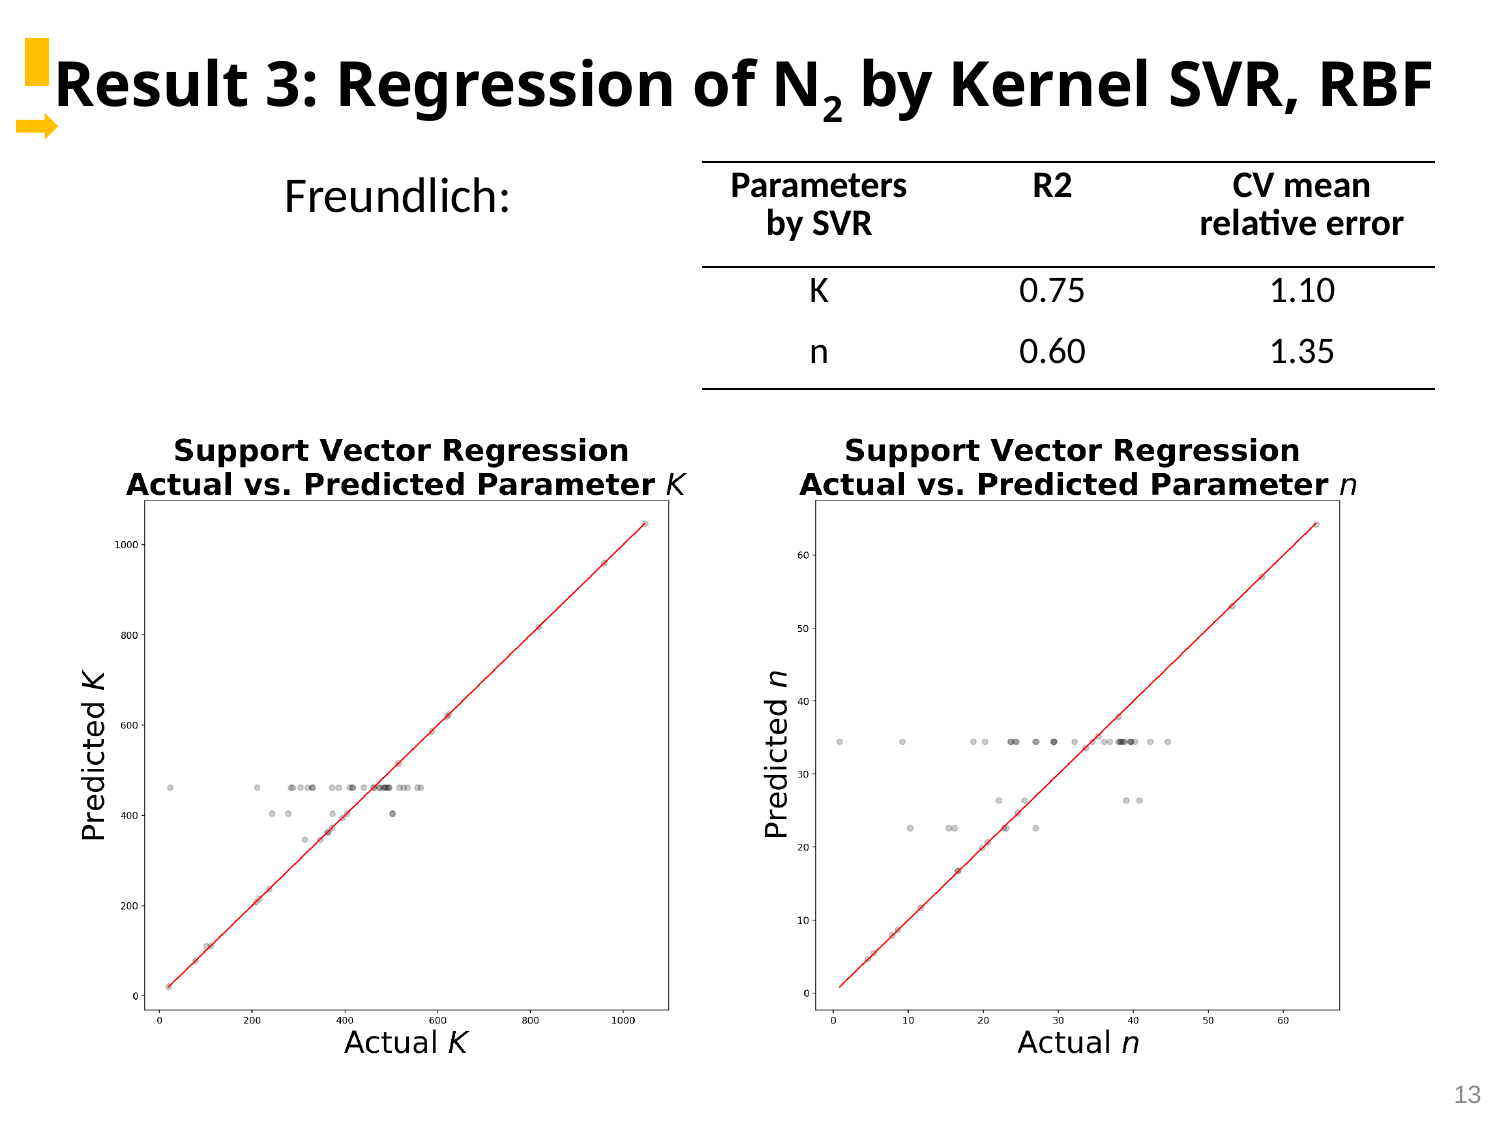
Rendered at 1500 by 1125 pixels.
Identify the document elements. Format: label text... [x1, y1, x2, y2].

table_cell 1.35 [1169, 328, 1435, 388]
table_header R2 [936, 163, 1169, 266]
slide_number 13 [1159, 1064, 1497, 1124]
table_cell n [702, 328, 936, 388]
picture [60, 419, 1407, 1095]
table_header Parameters by SVR [702, 163, 936, 266]
table_cell 1.10 [1169, 268, 1435, 328]
table_header CV mean relative error [1169, 163, 1435, 266]
title Result 3: Regression of N2 by Kernel SVR, RBF [38, 5, 1464, 162]
table_cell 0.75 [936, 268, 1169, 328]
table_cell 0.60 [936, 328, 1169, 388]
table_cell K [702, 268, 936, 328]
